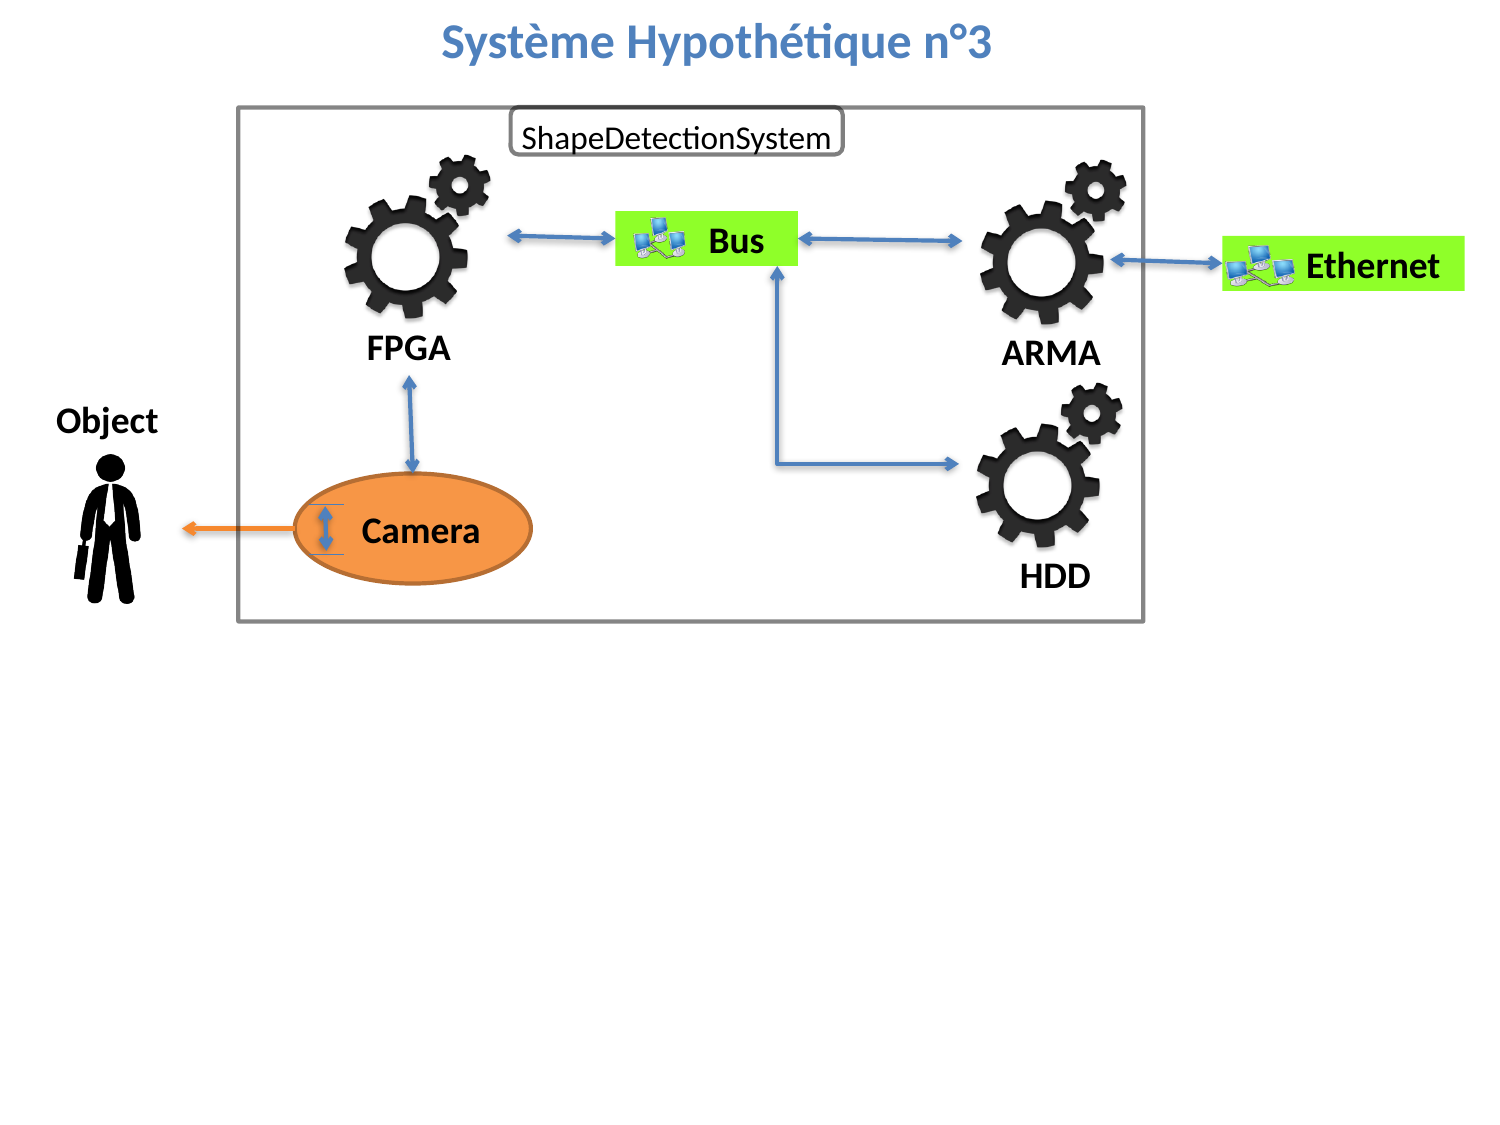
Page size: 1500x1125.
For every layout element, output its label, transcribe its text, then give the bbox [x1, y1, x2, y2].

text_box Système Hypothétique n°3 [426, 0, 1008, 76]
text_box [238, 106, 1144, 622]
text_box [1109, 259, 1223, 264]
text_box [32, 388, 183, 604]
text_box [1222, 228, 1465, 303]
